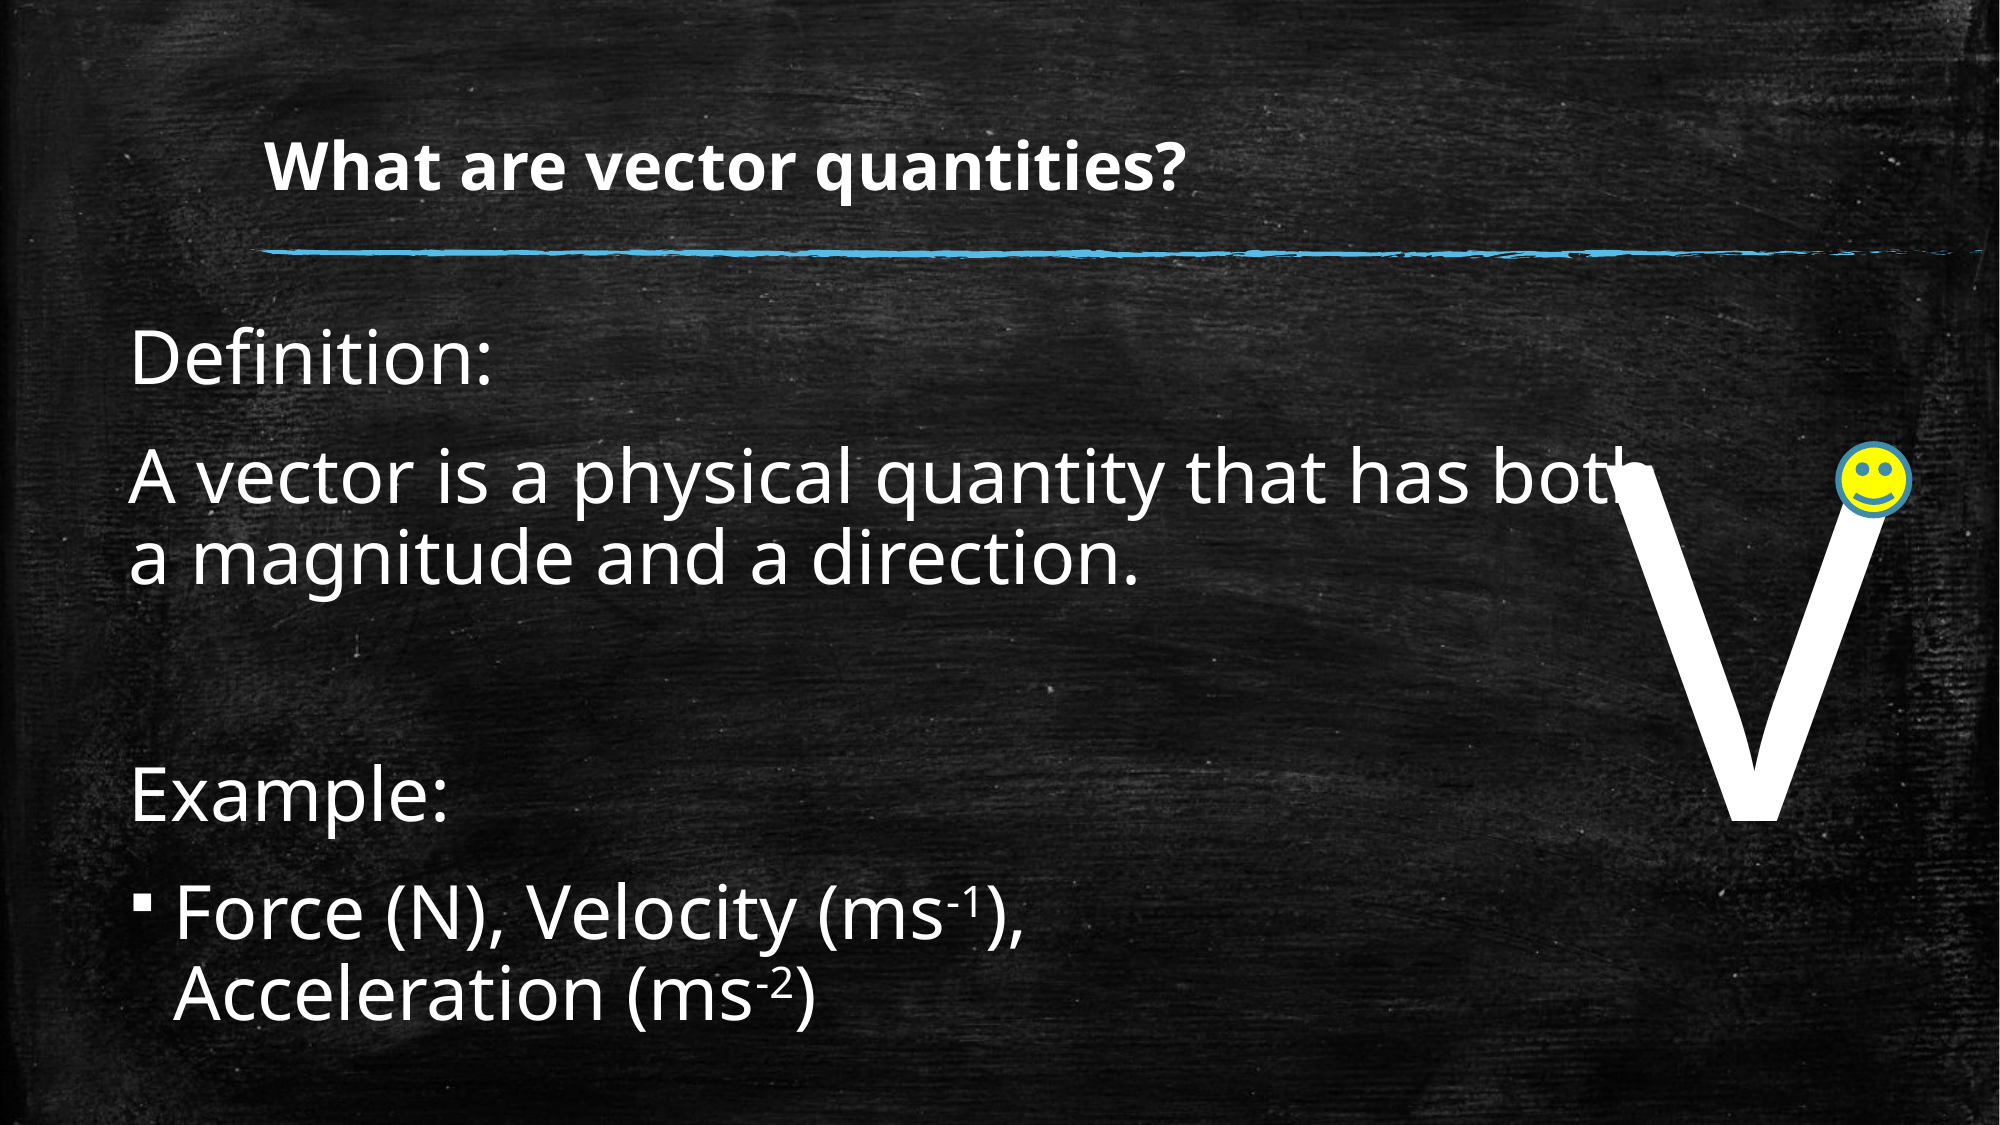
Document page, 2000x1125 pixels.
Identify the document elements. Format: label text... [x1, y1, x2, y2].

title What are vector quantities? [249, 45, 1750, 213]
text_box [1837, 443, 1911, 517]
text_box V [1673, 383, 1974, 936]
list Definition: A vector is a physical quantity that has both a magnitude and a direction. Example: Force (N), Velocity (ms-1), Acceleration (ms-2) [113, 312, 1673, 1013]
